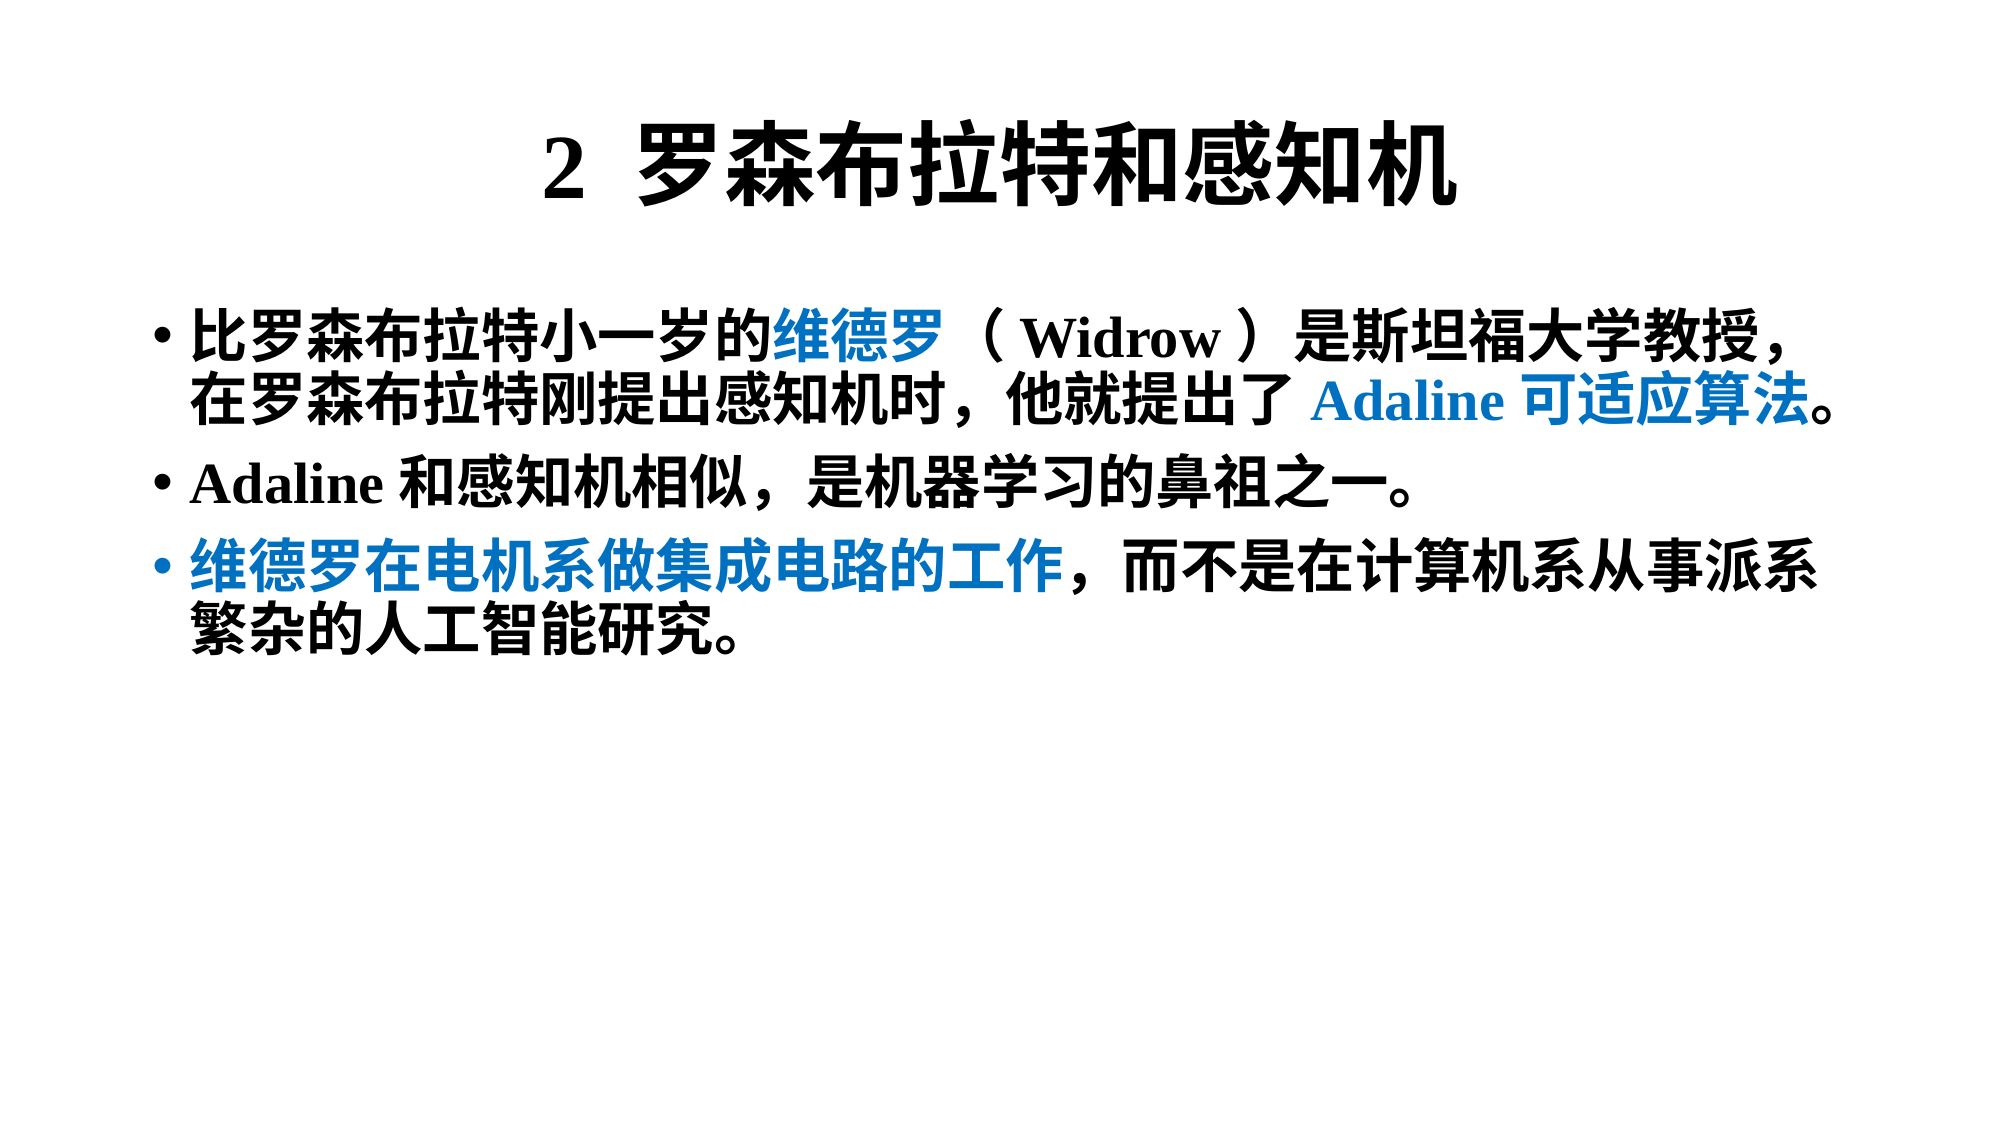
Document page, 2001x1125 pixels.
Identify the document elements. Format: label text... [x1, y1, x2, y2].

title 2 罗森布拉特和感知机 [137, 59, 1863, 278]
list 比罗森布拉特小一岁的维德罗（Widrow）是斯坦福大学教授，在罗森布拉特刚提出感知机时，他就提出了Adaline可适应算法。 Adaline和感知机相似，是机器学习的鼻祖之一。 维德罗在电机系做集成电路的工作，而不是在计算机系从事派系繁杂的人工智能研究。 [137, 299, 1863, 1014]
